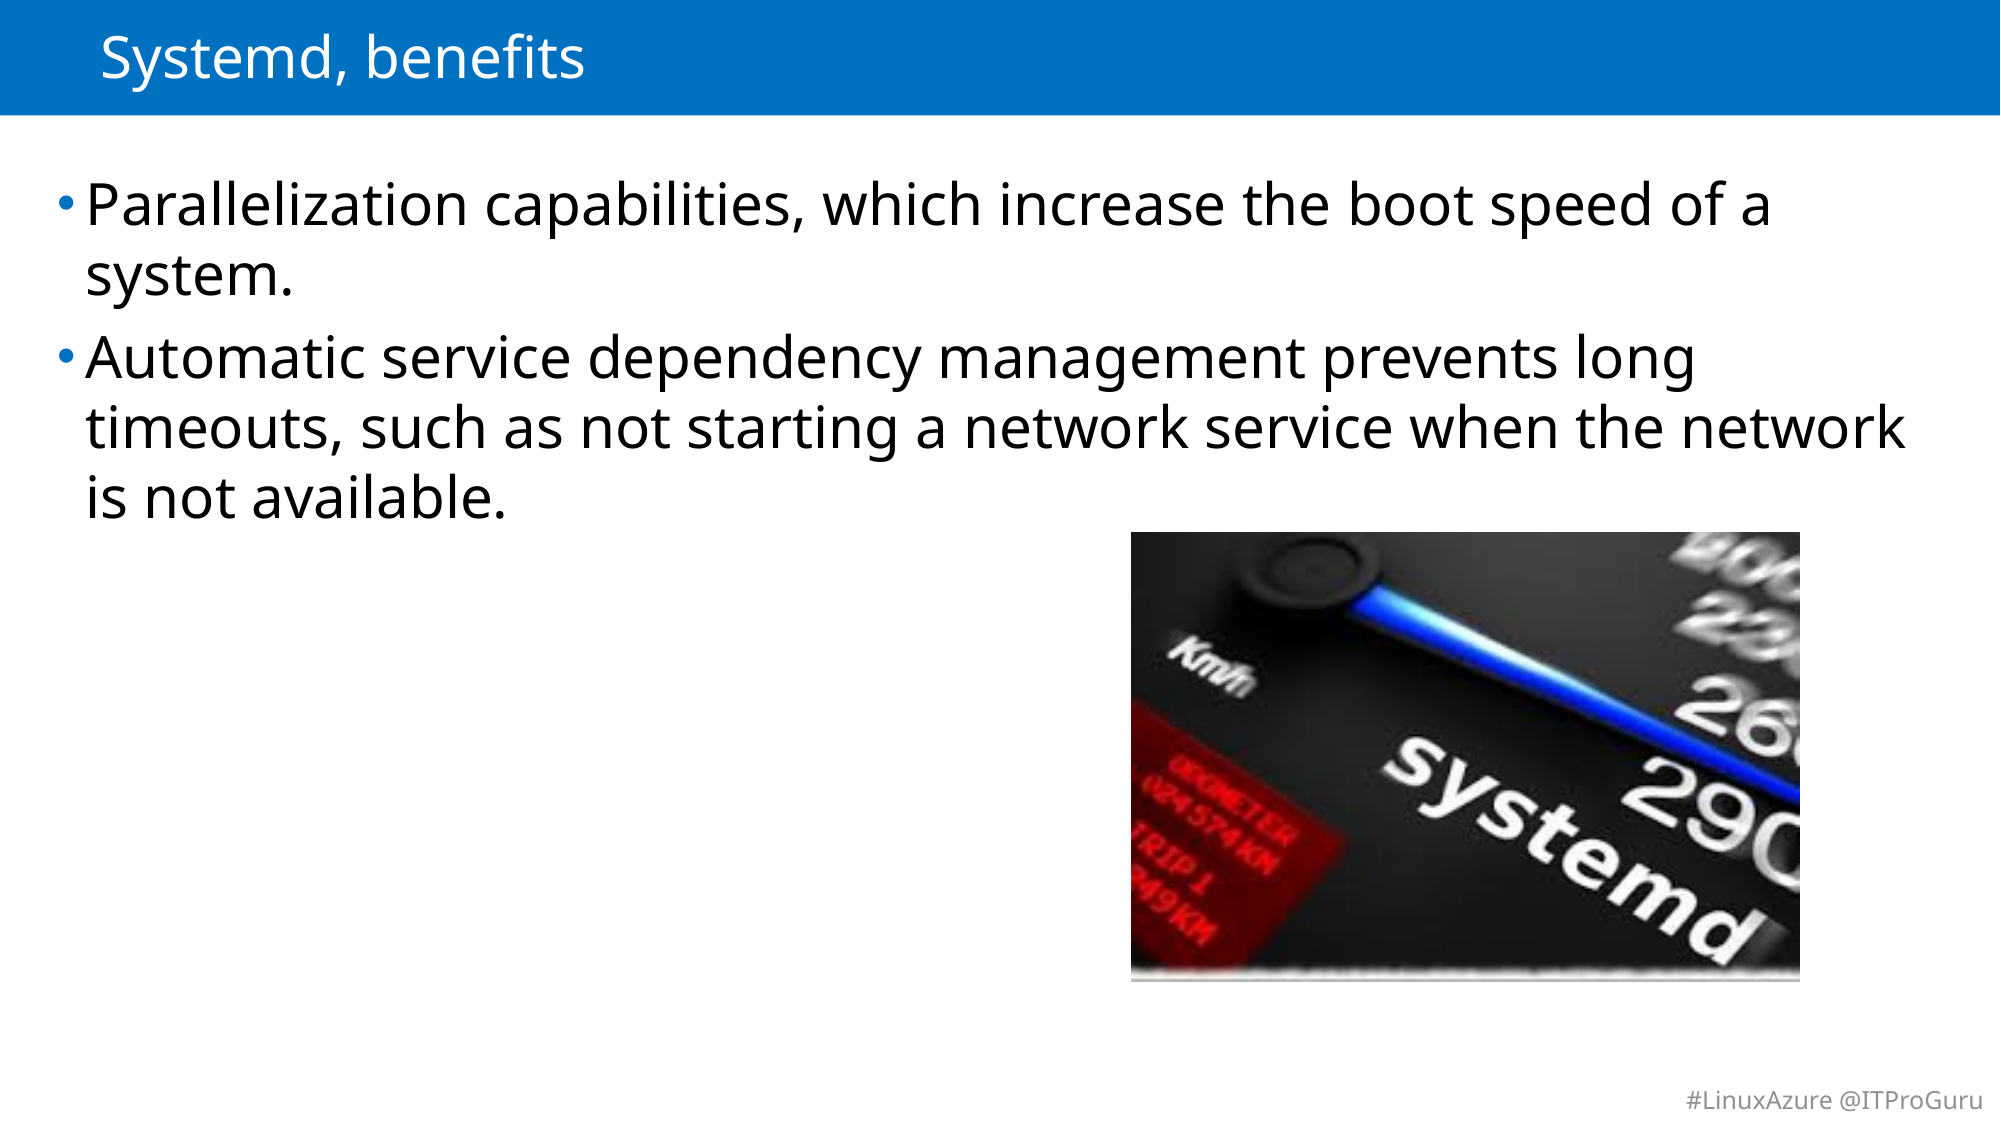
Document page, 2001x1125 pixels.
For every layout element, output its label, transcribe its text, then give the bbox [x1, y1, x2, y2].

list Parallelization capabilities, which increase the boot speed of a system. Automatic service dependency management prevents long timeouts, such as not starting a network service when the network is not available. [56, 167, 1933, 1013]
title Systemd, benefits [100, 0, 1802, 122]
picture [1131, 532, 1800, 982]
